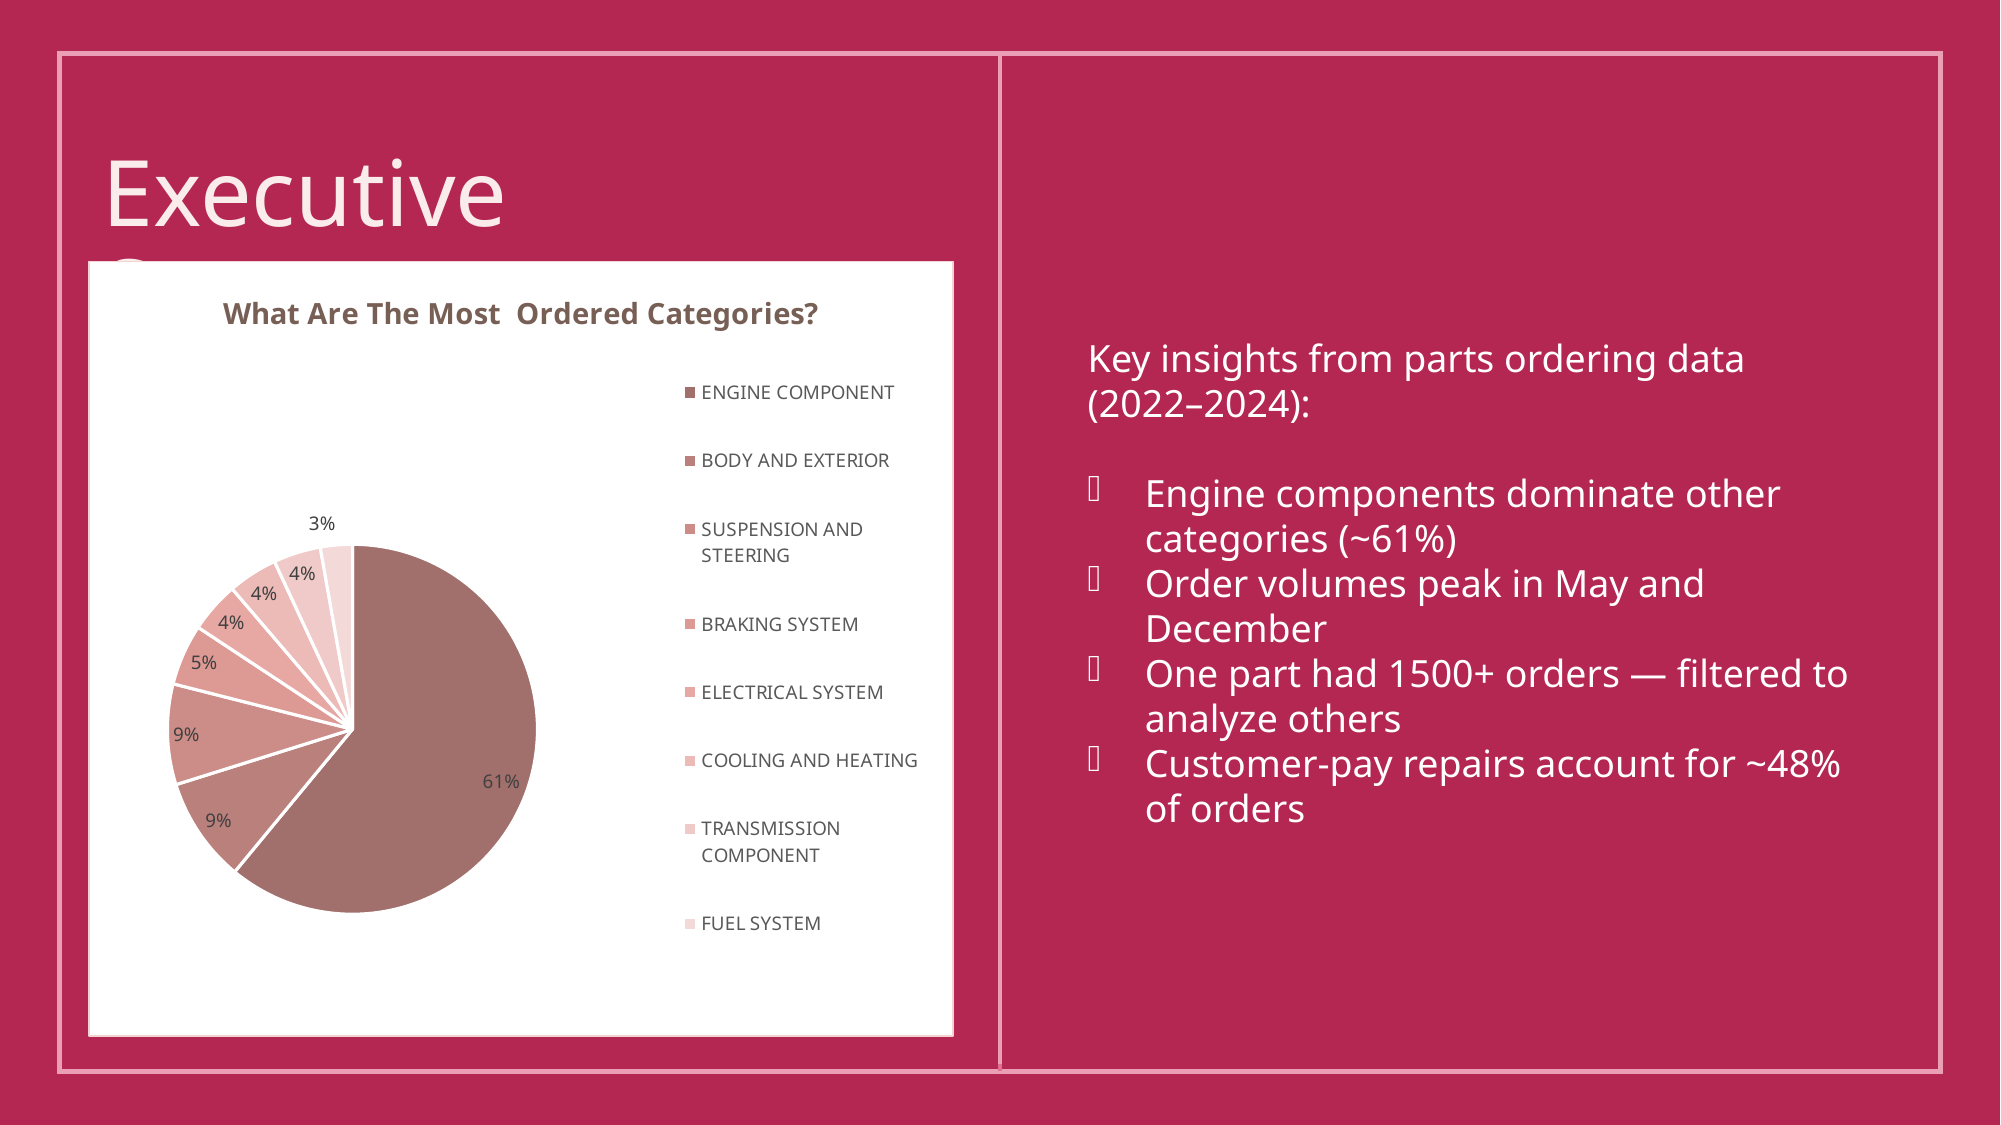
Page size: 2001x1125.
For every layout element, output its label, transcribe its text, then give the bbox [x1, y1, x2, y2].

chart [88, 260, 954, 1037]
text_box Key insights from parts ordering data (2022–2024): Engine components dominate other categories (~61%) Order volumes peak in May and December One part had 1500+ orders — filtered to analyze others Customer-pay repairs account for ~48% of orders [1072, 327, 1866, 838]
title Executive Summary [87, 139, 933, 985]
